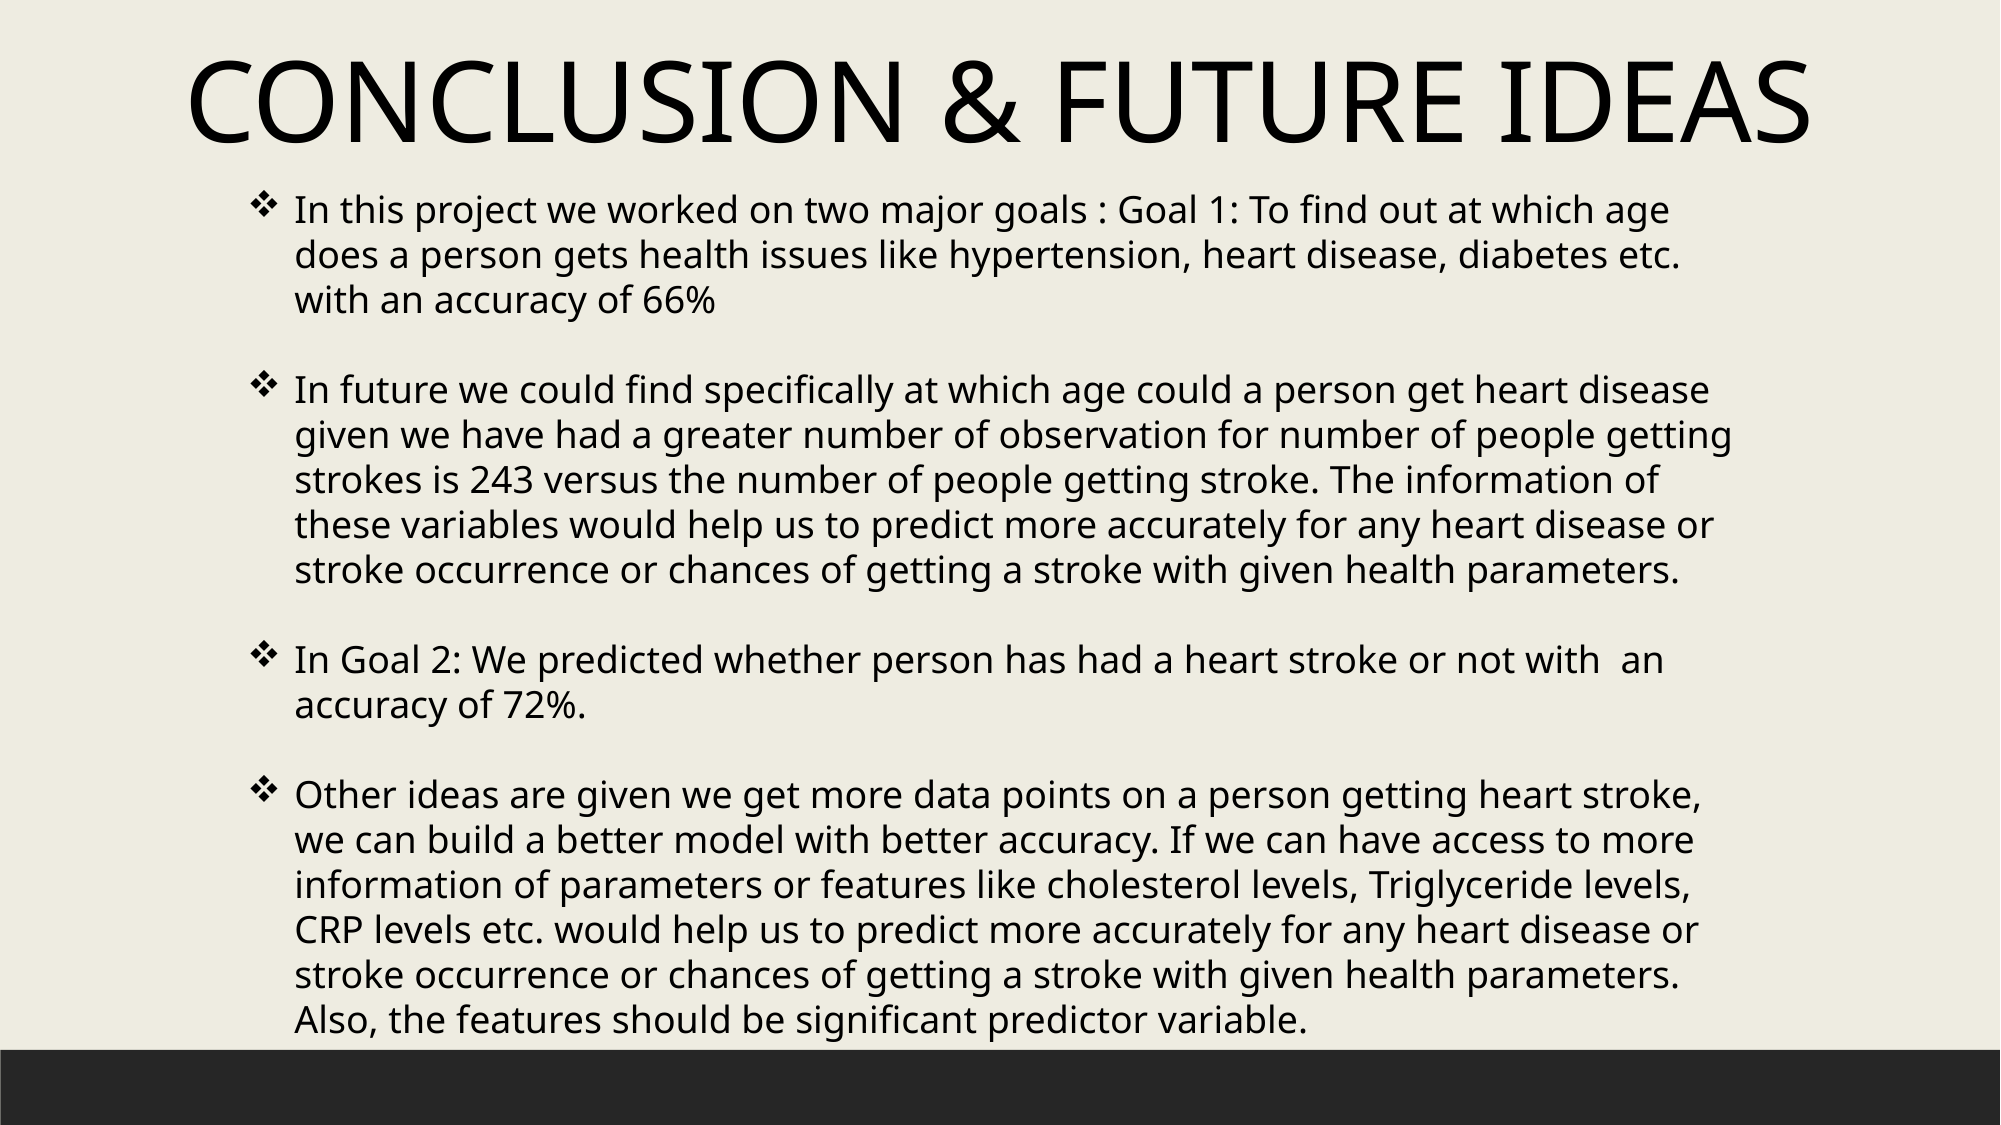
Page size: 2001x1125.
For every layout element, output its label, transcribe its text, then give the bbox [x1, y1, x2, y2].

text_box CONCLUSION & FUTURE IDEAS [169, 22, 1831, 173]
text_box In this project we worked on two major goals : Goal 1: To find out at which age does a person gets health issues like hypertension, heart disease, diabetes etc. with an accuracy of 66% In future we could find specifically at which age could a person get heart disease given we have had a greater number of observation for number of people getting strokes is 243 versus the number of people getting stroke. The information of these variables would help us to predict more accurately for any heart disease or stroke occurrence or chances of getting a stroke with given health parameters. In Goal 2: We predicted whether person has had a heart stroke or not with an accuracy of 72%. Other ideas are given we get more data points on a person getting heart stroke, we can build a better model with better accuracy. If we can have access to more information of parameters or features like cholesterol levels, Triglyceride levels, CRP levels etc. would help us to predict more accurately for any heart disease or stroke occurrence or chances of getting a stroke with given health parameters. Also, the features should be significant predictor variable. [232, 178, 1768, 1125]
